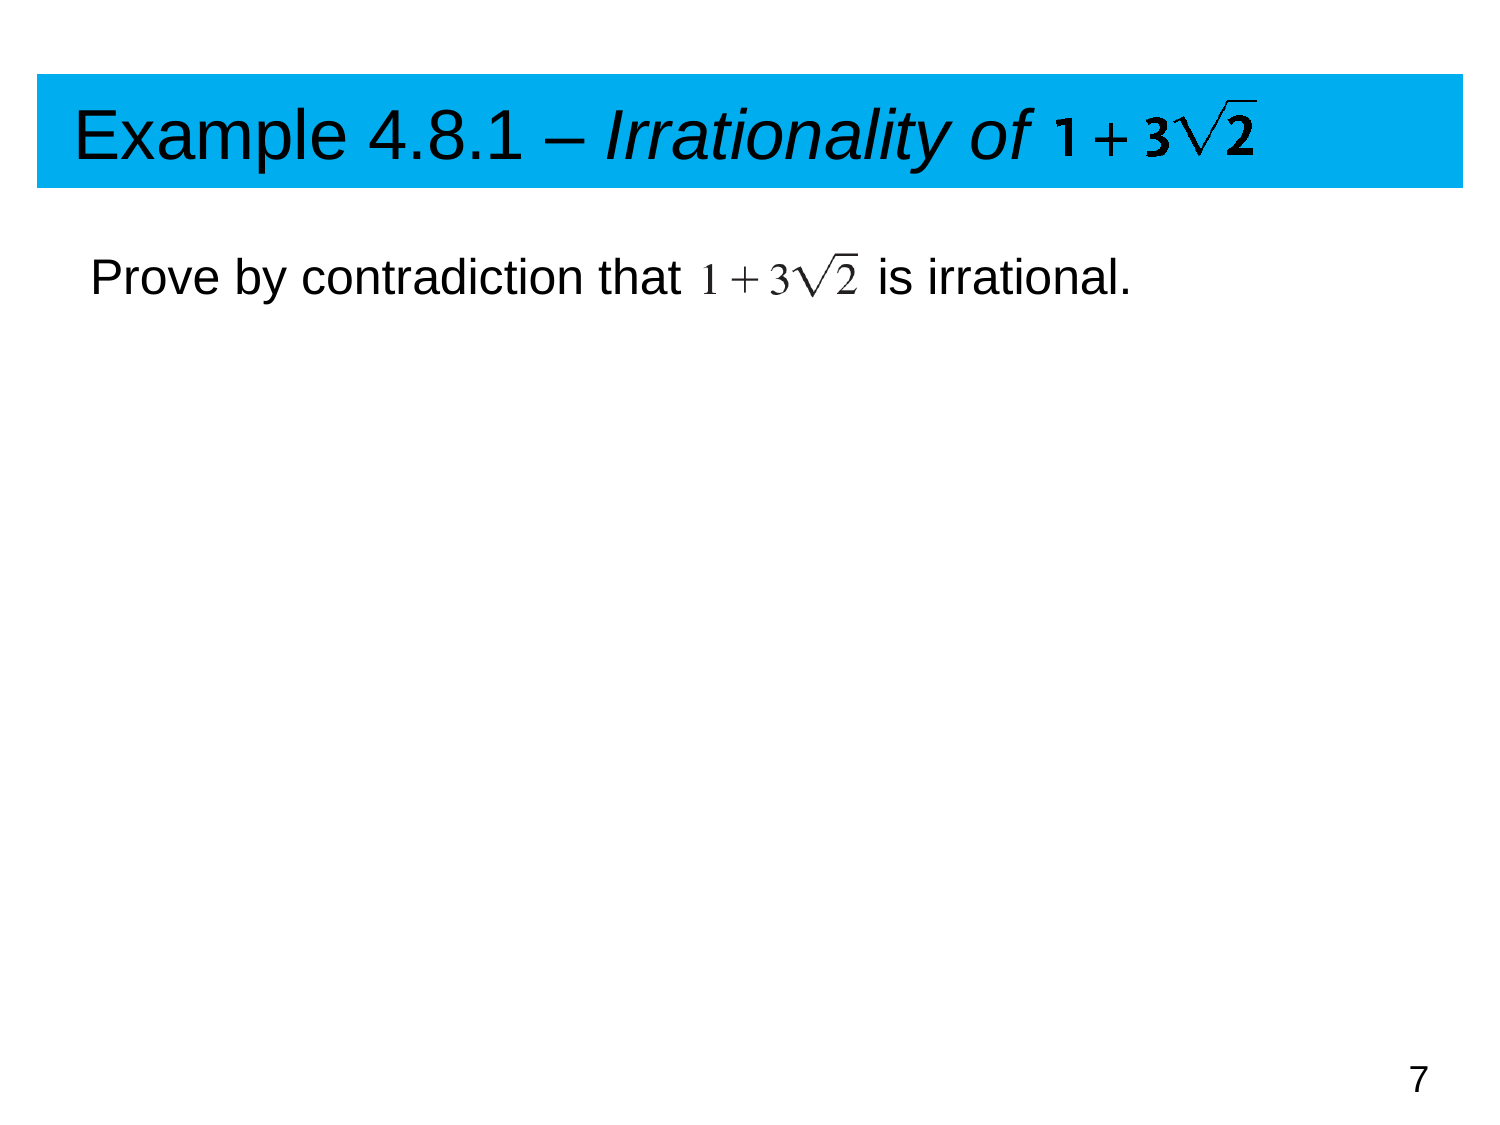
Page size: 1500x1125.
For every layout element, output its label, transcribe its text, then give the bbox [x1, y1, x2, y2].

picture [1057, 119, 1071, 155]
picture [1148, 118, 1168, 156]
picture [1096, 124, 1126, 155]
list is irrational. [862, 237, 1150, 313]
picture [695, 248, 863, 302]
title Example 4.8.1 – Irrationality of [58, 37, 1408, 225]
list Prove by contradiction that [75, 237, 713, 313]
picture [1228, 116, 1252, 154]
picture [1181, 118, 1201, 154]
